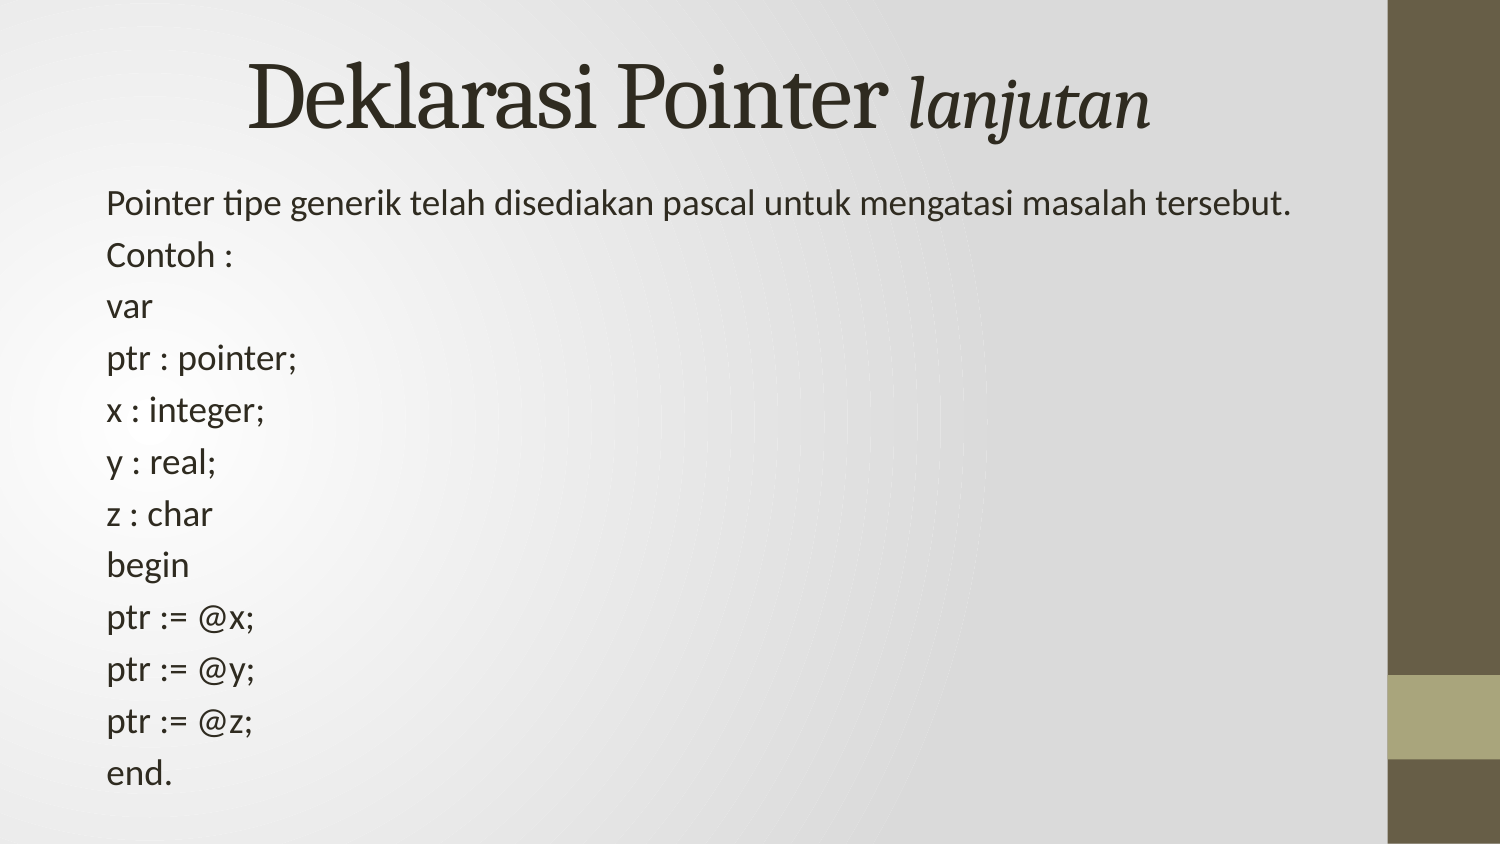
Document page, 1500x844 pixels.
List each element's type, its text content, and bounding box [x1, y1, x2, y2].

list Pointer tipe generik telah disediakan pascal untuk mengatasi masalah tersebut. Contoh : var ptr : pointer; x : integer; y : real; z : char begin ptr := @x; ptr := @y; ptr := @z; end. [75, 170, 1325, 836]
title Deklarasi Pointer lanjutan [75, 33, 1325, 148]
